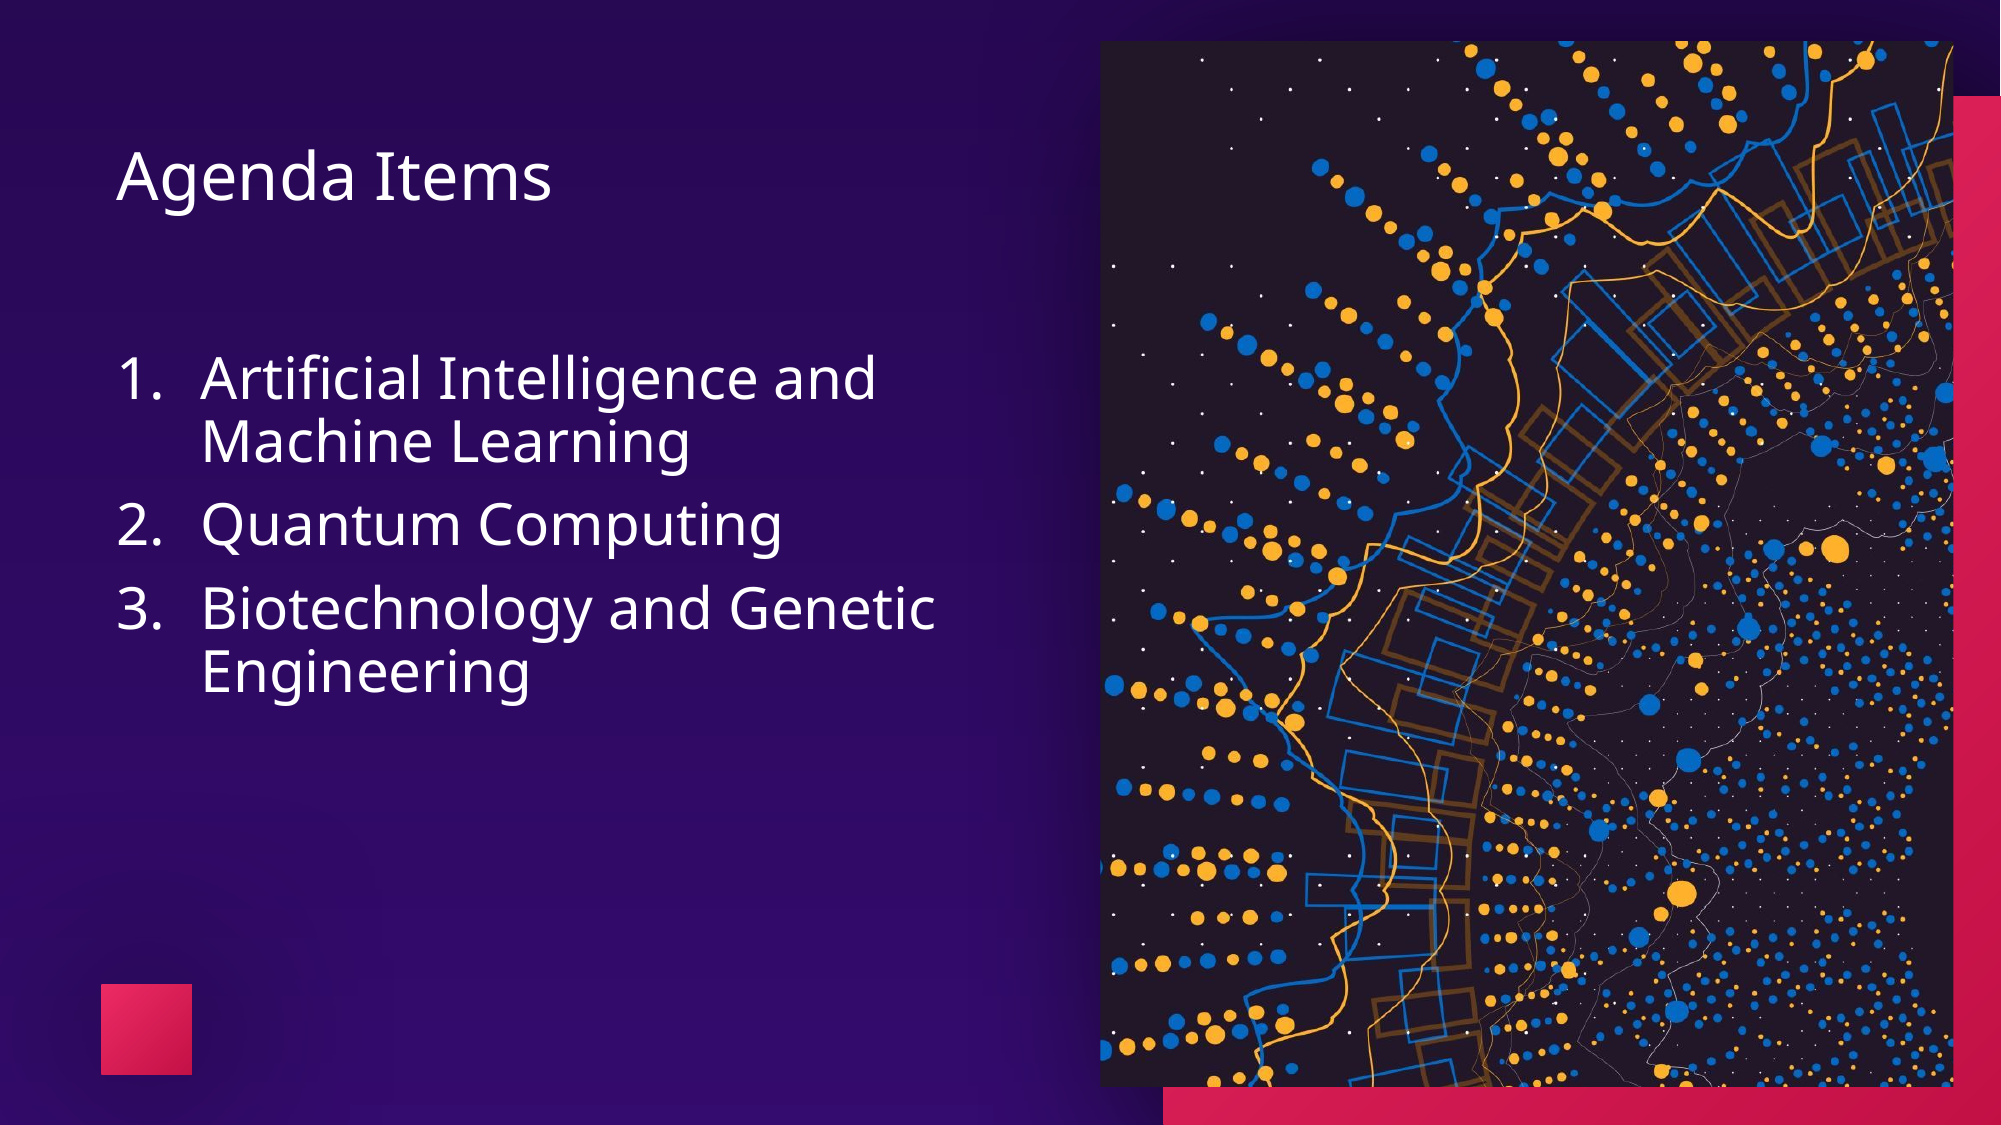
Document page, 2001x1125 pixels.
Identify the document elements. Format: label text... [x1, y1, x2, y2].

list Artificial Intelligence and Machine Learning Quantum Computing Biotechnology and Genetic Engineering [101, 341, 1000, 985]
picture [1100, 41, 1954, 1087]
title Agenda Items [101, 95, 1000, 262]
